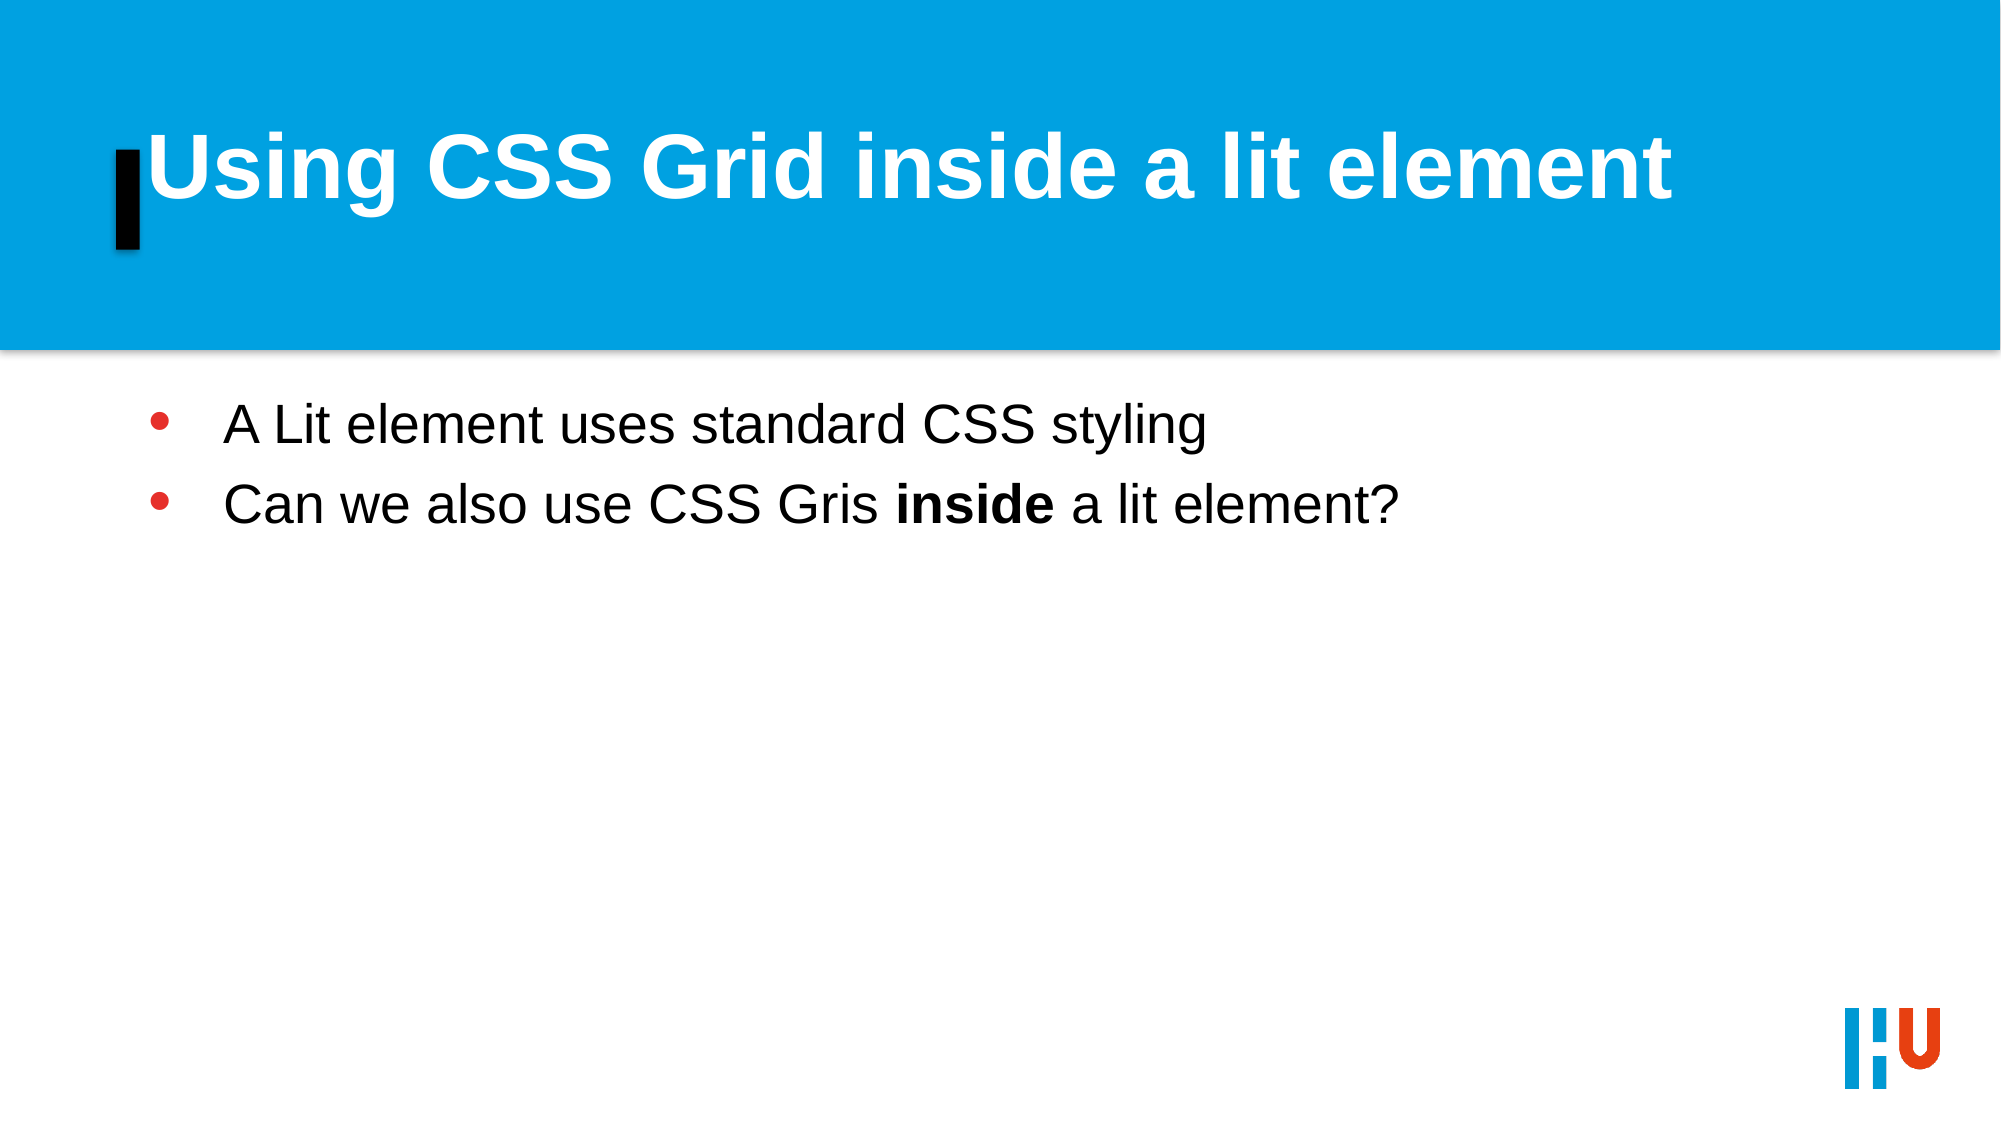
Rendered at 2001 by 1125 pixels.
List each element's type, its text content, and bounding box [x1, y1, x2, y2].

picture [1860, 1008, 1940, 1089]
title Using CSS Grid inside a lit element [131, 53, 1788, 271]
list A Lit element uses standard CSS styling Can we also use CSS Gris inside a lit element? [133, 366, 1790, 965]
